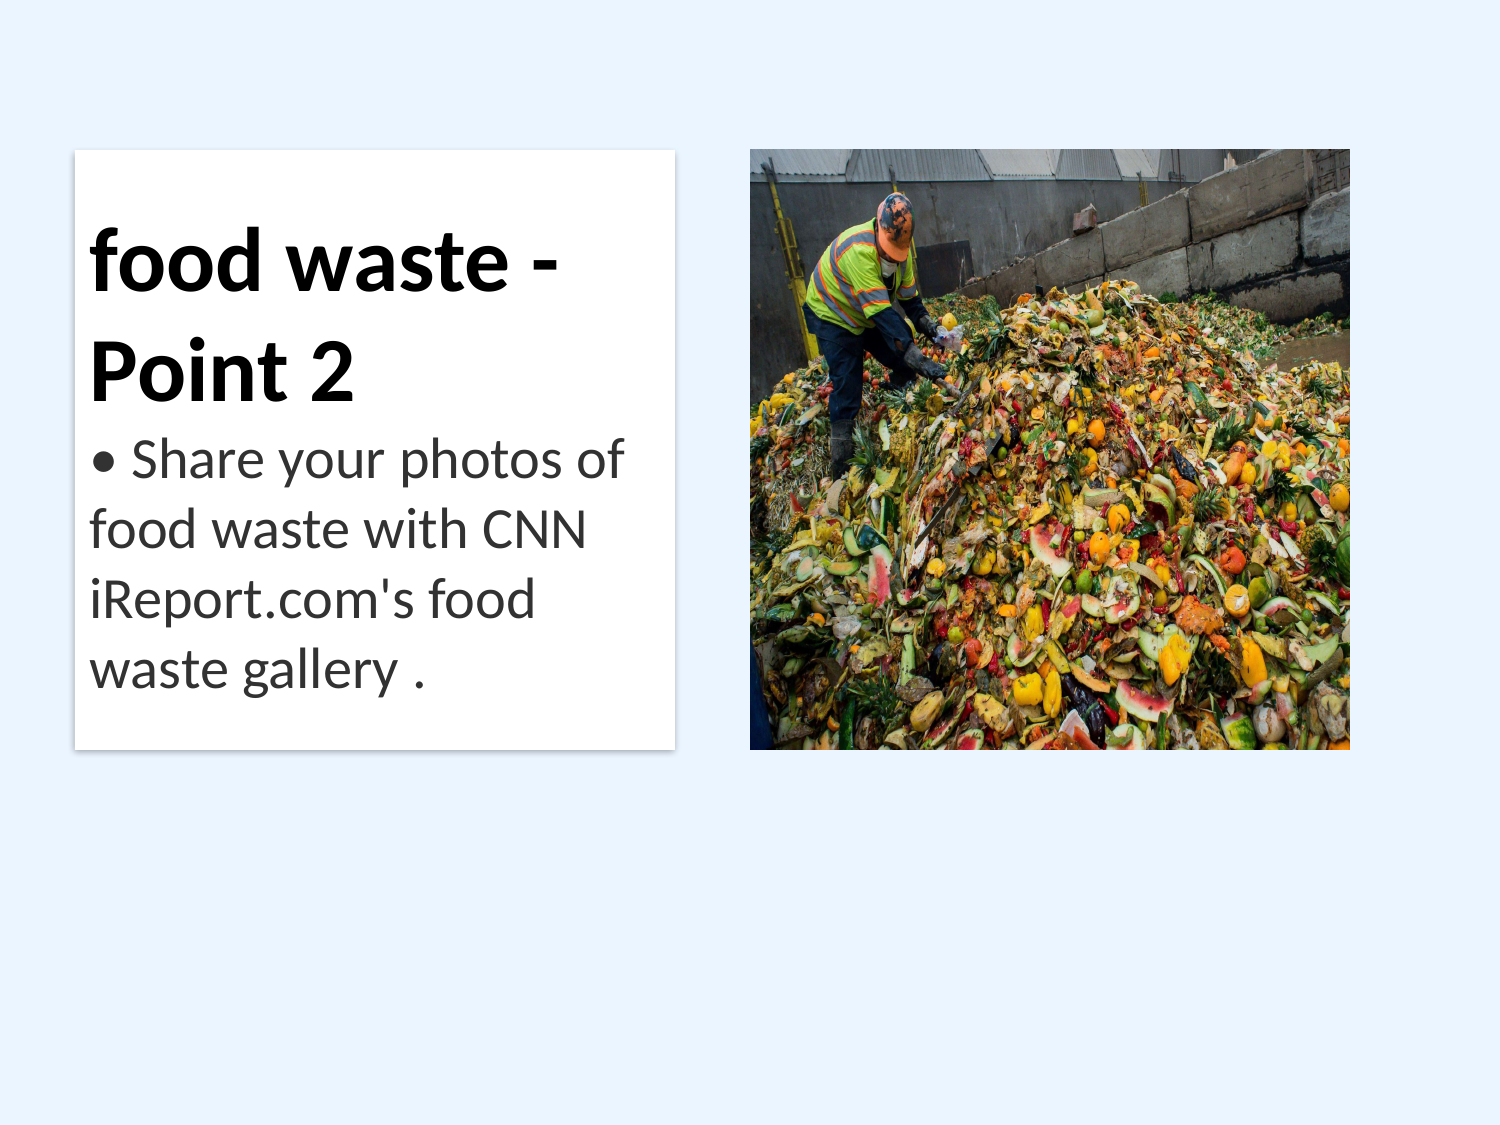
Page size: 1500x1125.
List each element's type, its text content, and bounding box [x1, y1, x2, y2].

text_box food waste - Point 2 • Share your photos of food waste with CNN iReport.com's food waste gallery . [74, 149, 676, 751]
picture [749, 149, 1351, 751]
